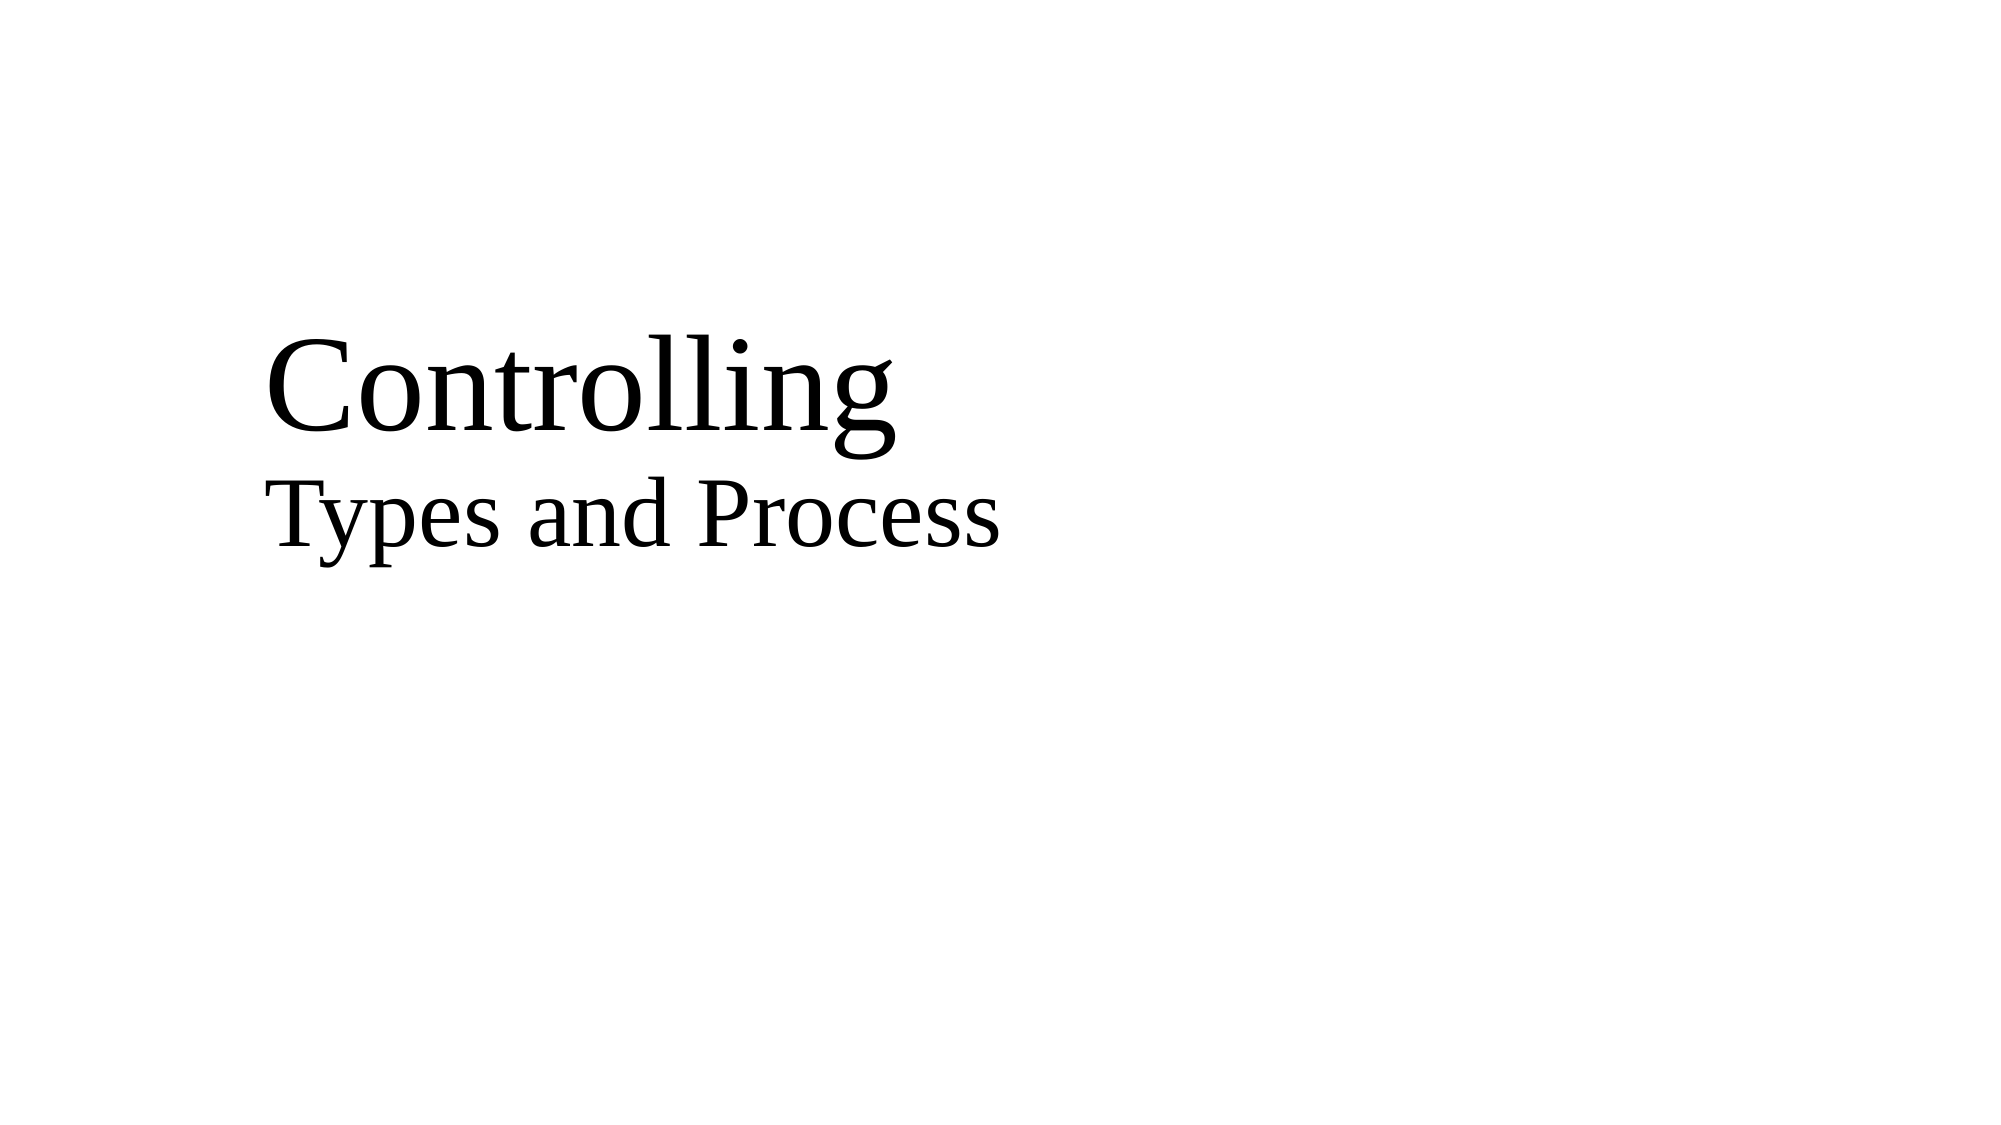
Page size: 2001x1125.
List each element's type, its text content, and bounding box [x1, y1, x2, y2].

title Controlling Types and Process [249, 184, 1790, 576]
